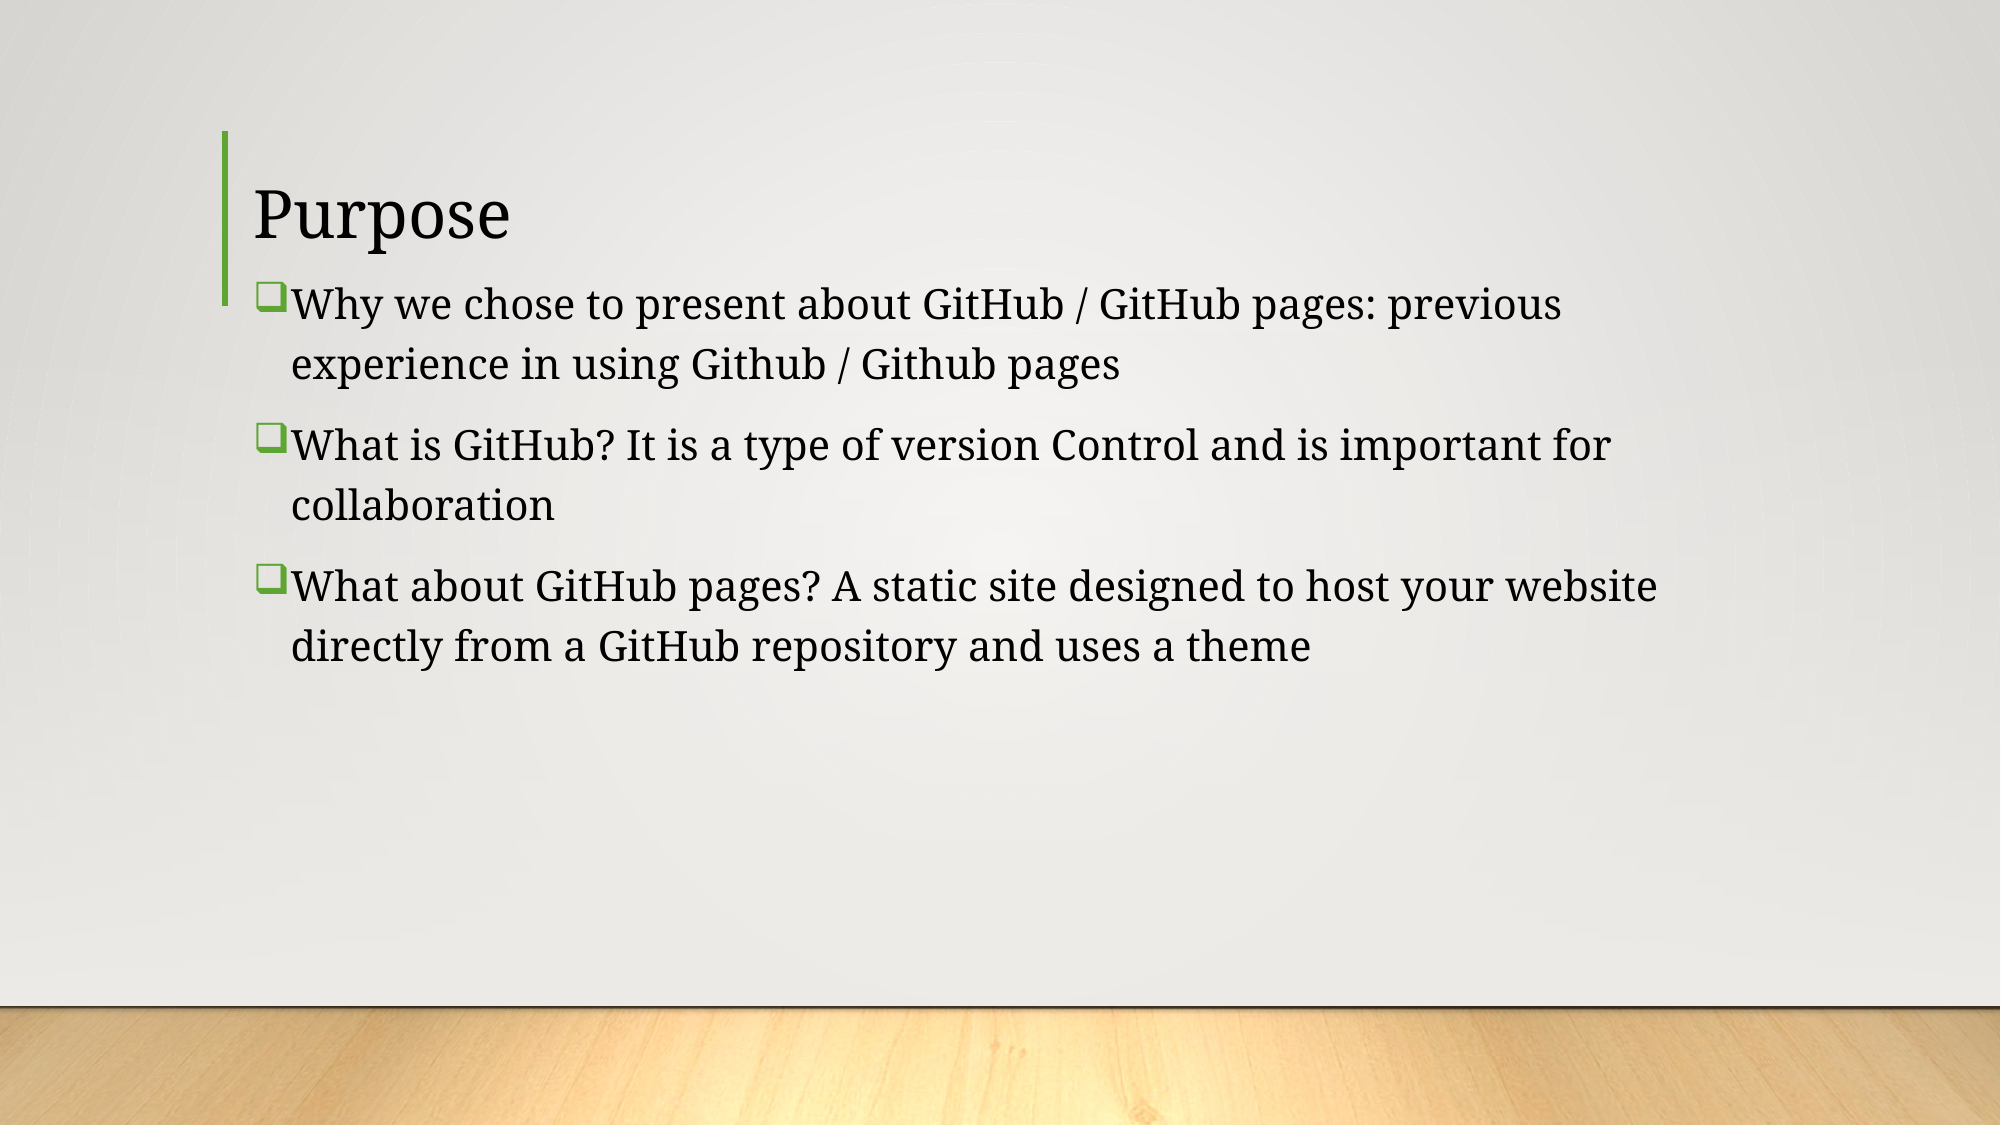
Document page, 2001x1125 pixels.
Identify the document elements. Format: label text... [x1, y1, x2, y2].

picture [0, 1006, 2000, 1125]
title Purpose [238, 88, 1763, 260]
list Why we chose to present about GitHub / GitHub pages: previous experience in using Github / Github pages What is GitHub? It is a type of version Control and is important for collaboration What about GitHub pages? A static site designed to host your website directly from a GitHub repository and uses a theme [238, 260, 1763, 969]
